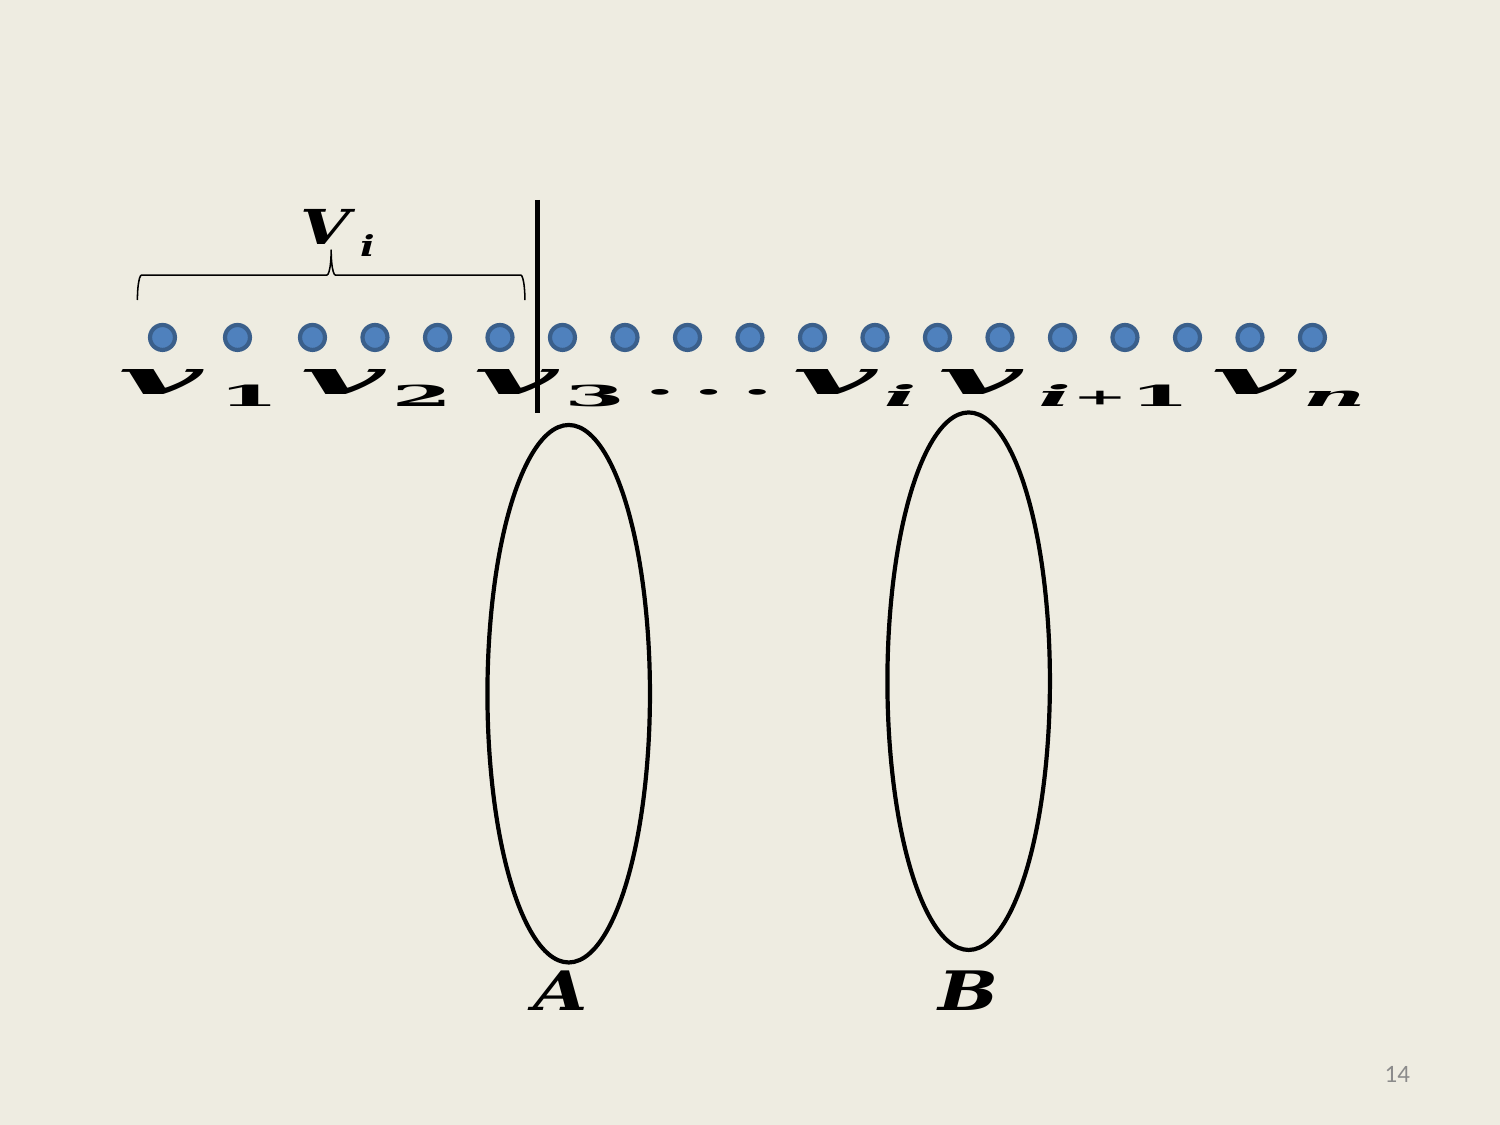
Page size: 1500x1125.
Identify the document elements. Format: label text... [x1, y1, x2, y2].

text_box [149, 324, 533, 351]
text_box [137, 201, 526, 301]
text_box [885, 410, 1053, 953]
slide_number 14 [1074, 1042, 1425, 1103]
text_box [541, 324, 1326, 351]
text_box [485, 422, 653, 965]
